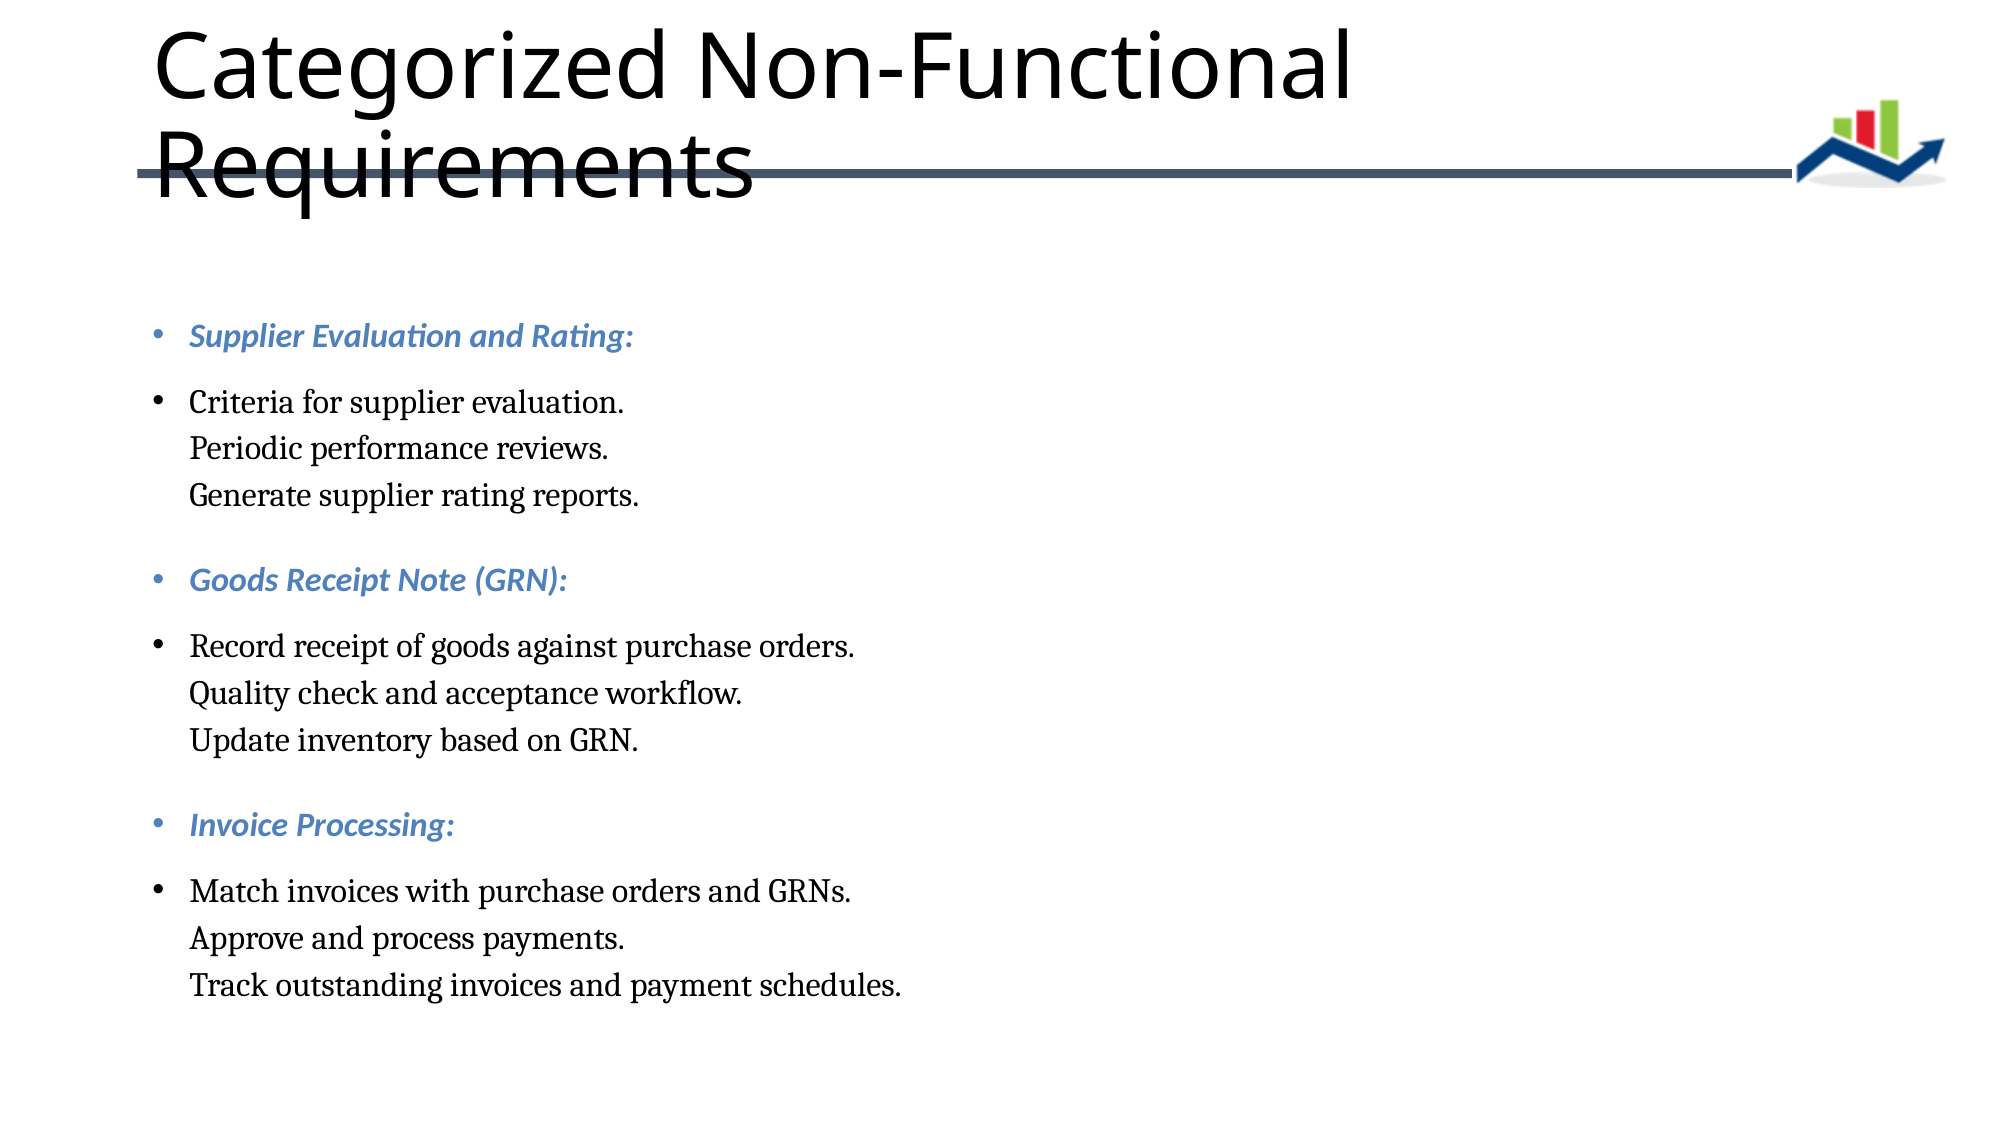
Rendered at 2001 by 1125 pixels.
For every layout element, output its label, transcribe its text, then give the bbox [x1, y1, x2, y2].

list Supplier Evaluation and Rating: Criteria for supplier evaluation. Periodic performance reviews. Generate supplier rating reports. Goods Receipt Note (GRN): Record receipt of goods against purchase orders. Quality check and acceptance workflow. Update inventory based on GRN. Invoice Processing: Match invoices with purchase orders and GRNs. Approve and process payments. Track outstanding invoices and payment schedules. [137, 299, 1863, 1014]
title Categorized Non-Functional Requirements [137, 59, 1863, 177]
picture [1792, 93, 1954, 188]
